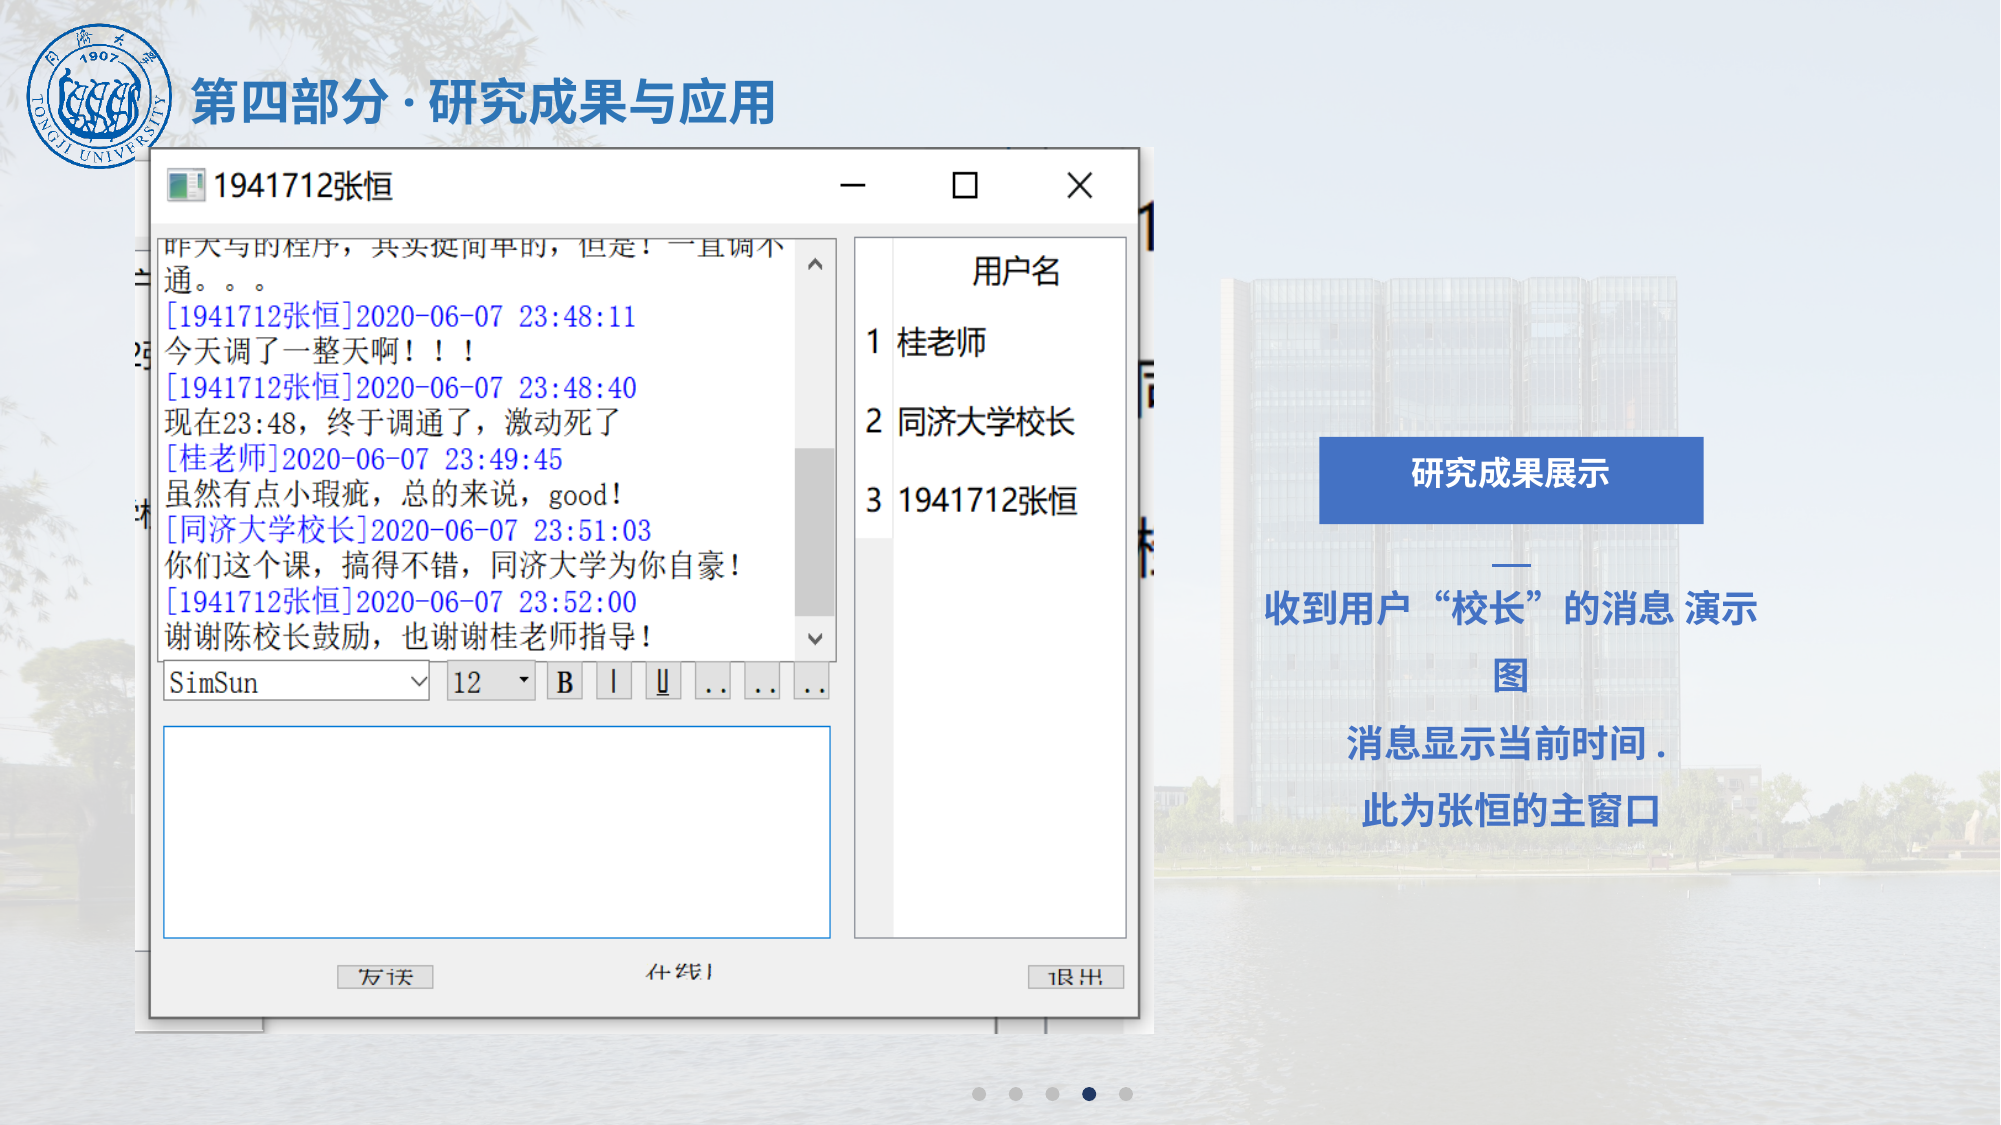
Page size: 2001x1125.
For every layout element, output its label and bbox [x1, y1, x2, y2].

text_box [972, 1086, 1134, 1102]
text_box [1240, 436, 1783, 775]
picture [0, 0, 2000, 1125]
